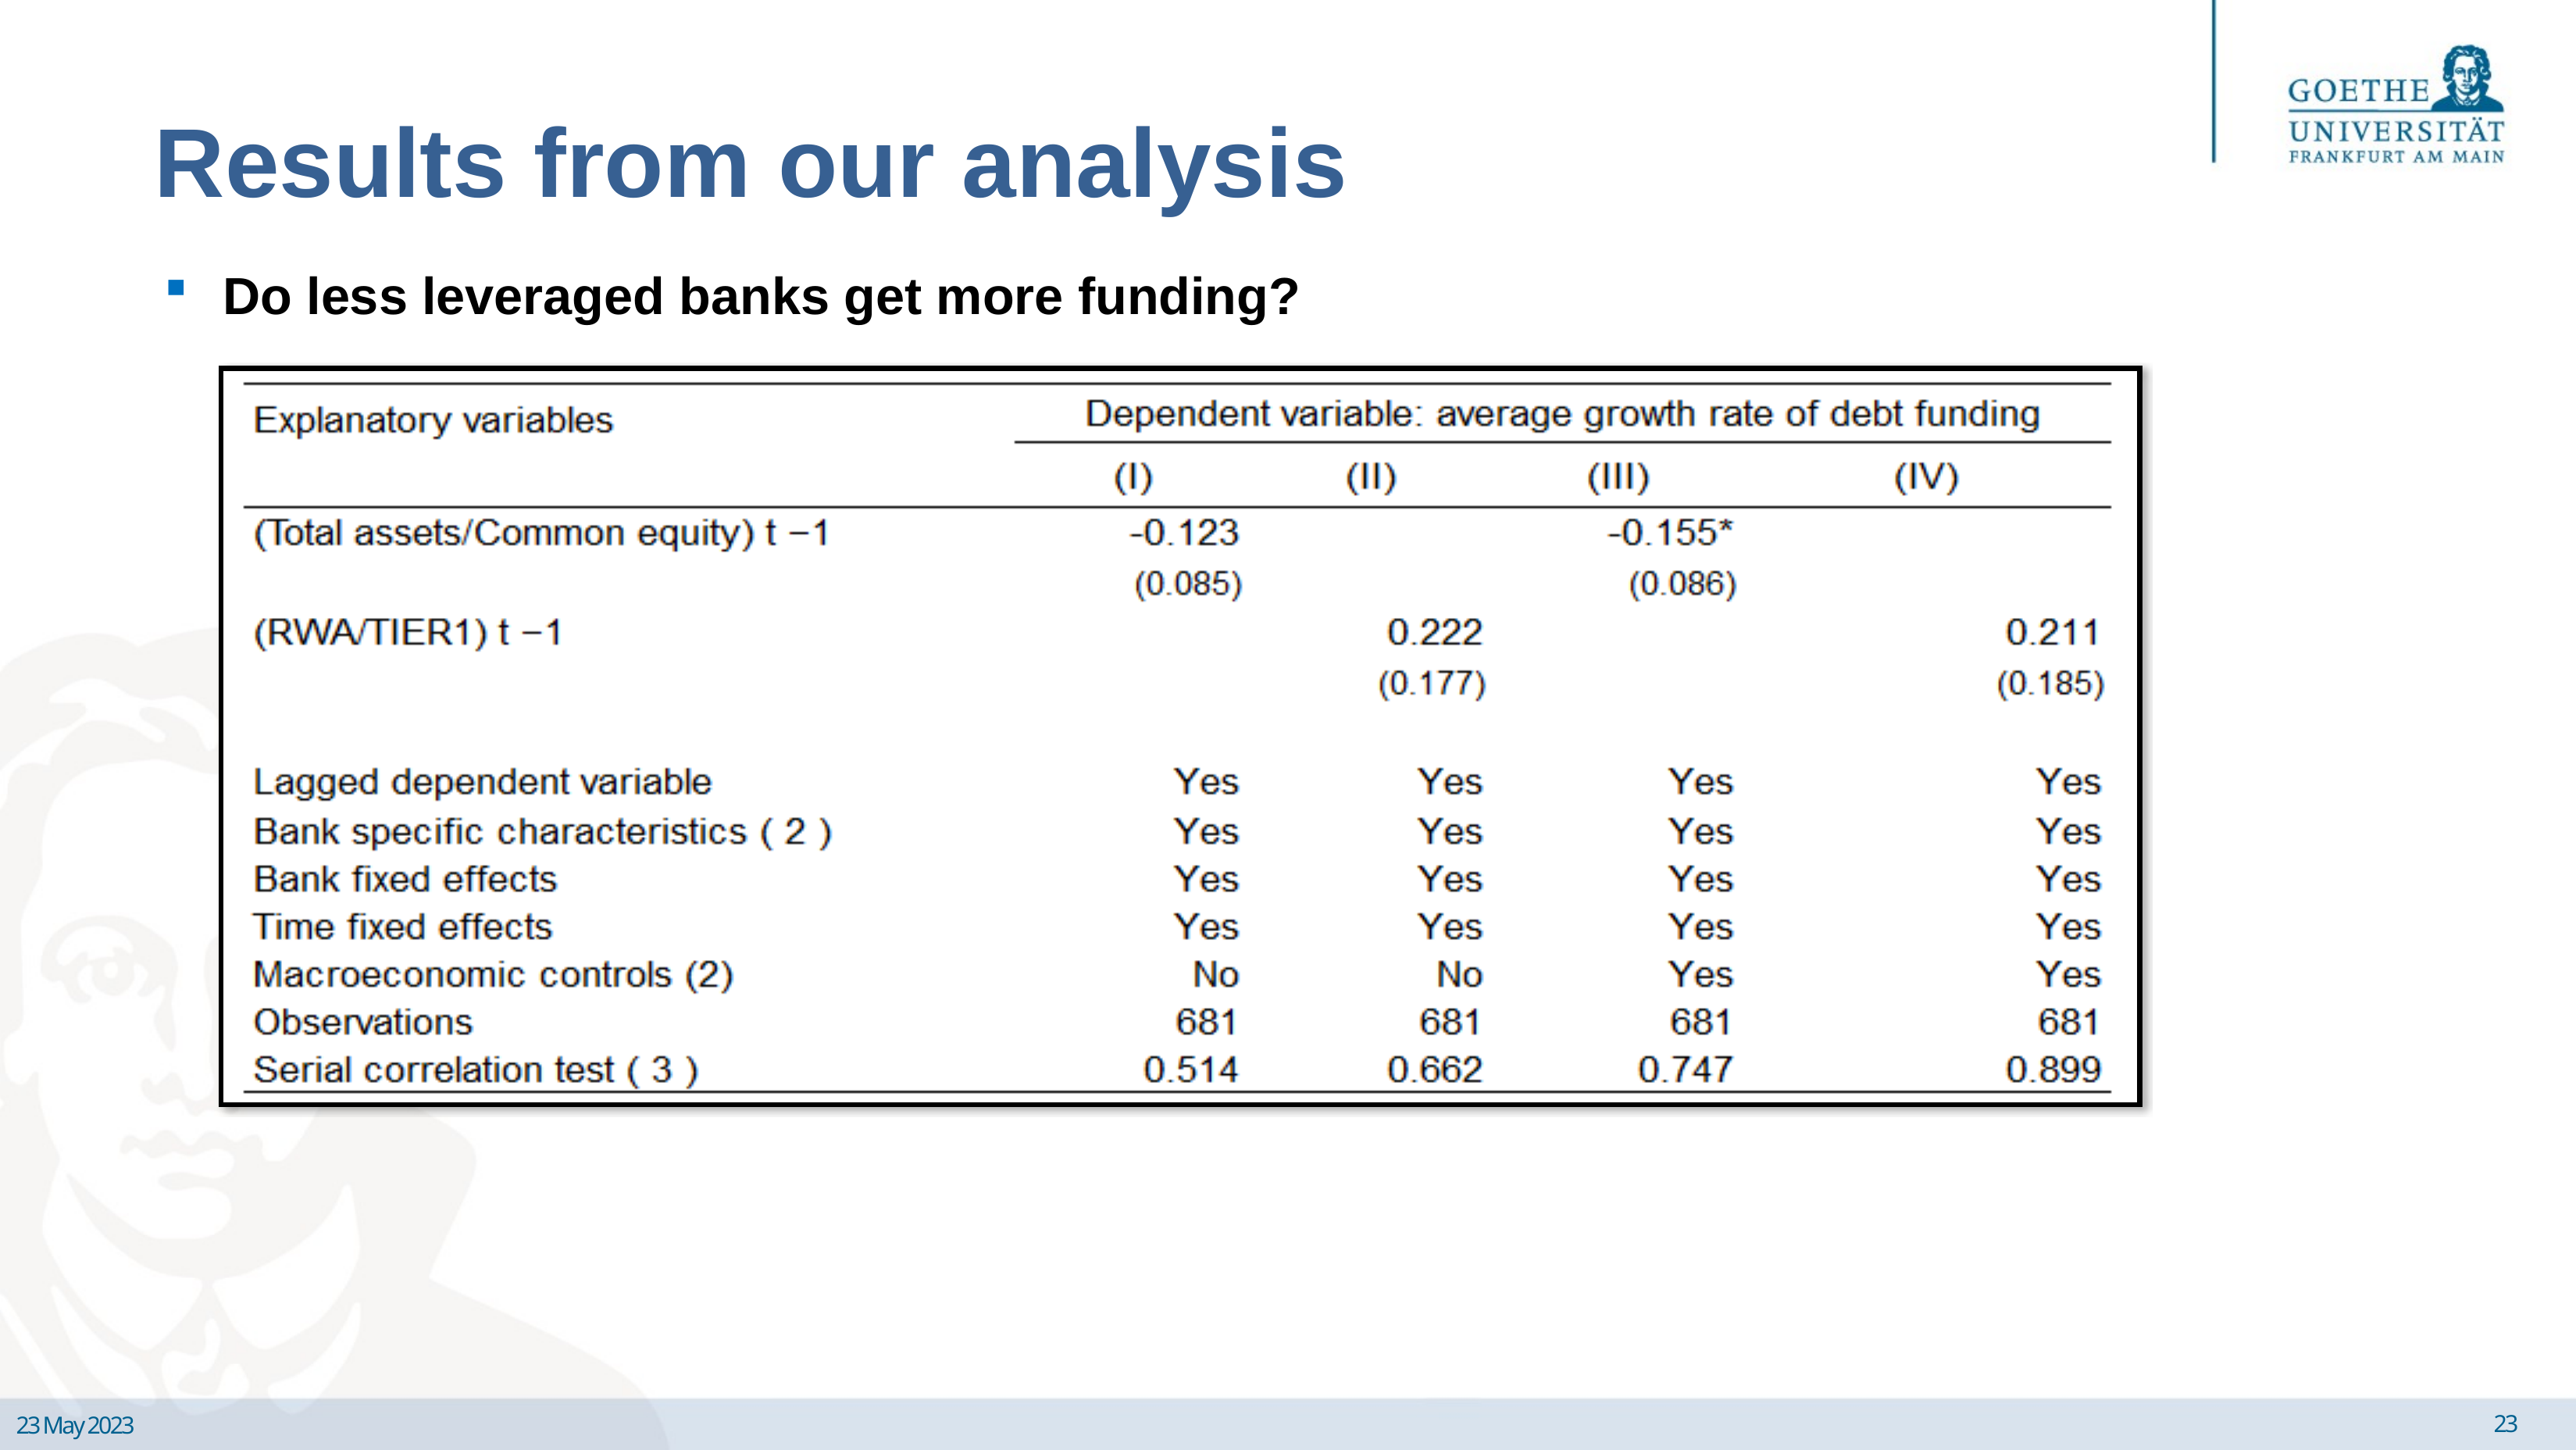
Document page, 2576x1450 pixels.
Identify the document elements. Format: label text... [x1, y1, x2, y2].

slide_number 23 [2489, 1408, 2535, 1450]
text_box Results from our analysis [154, 99, 1727, 217]
picture [0, 0, 2576, 1450]
text_box Do less leveraged banks get more funding? [152, 256, 1441, 331]
footer 23 May 2023 [14, 1409, 187, 1450]
